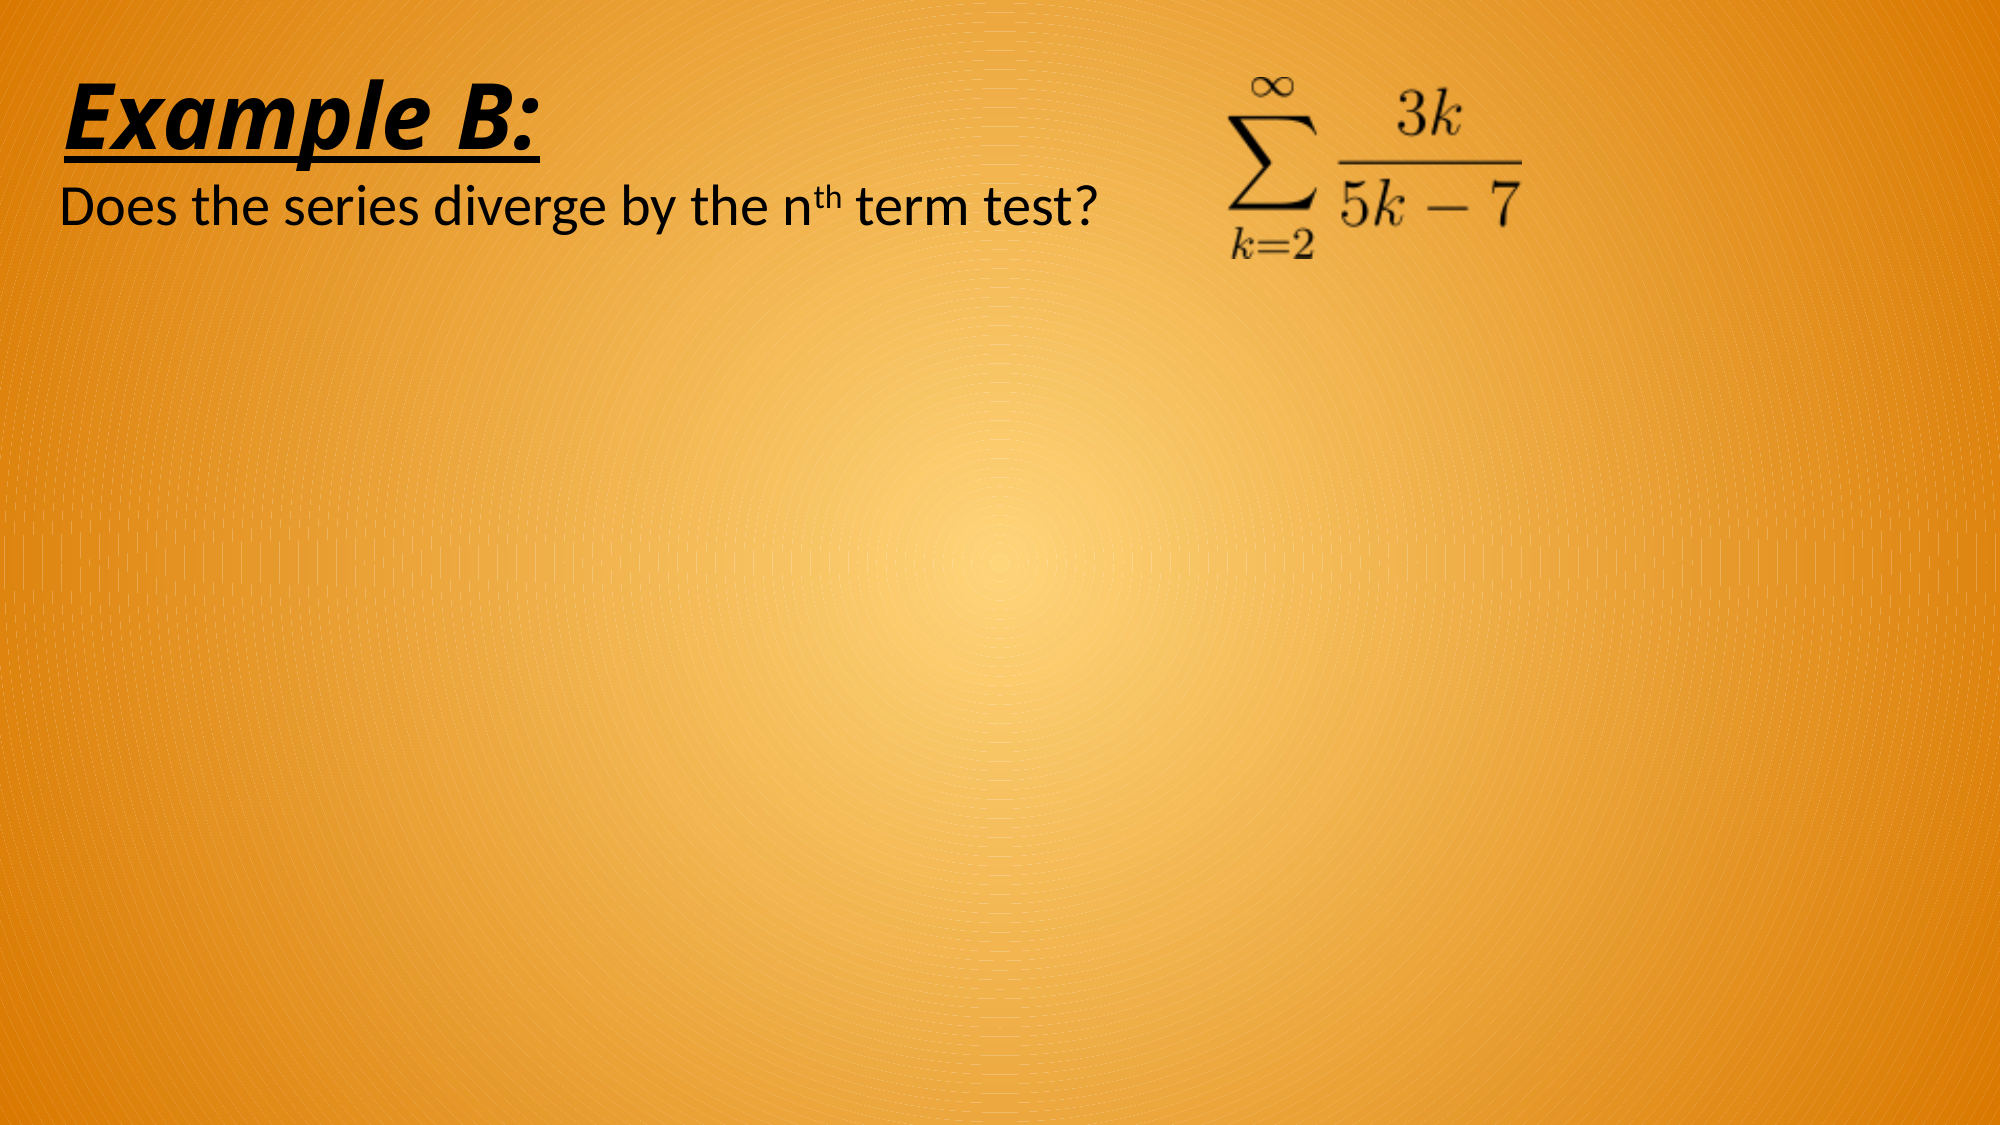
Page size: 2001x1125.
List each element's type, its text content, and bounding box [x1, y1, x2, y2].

picture [1225, 77, 1522, 259]
list Does the series diverge by the nth term test? [26, 168, 1752, 882]
title Example B: [48, 10, 1774, 229]
